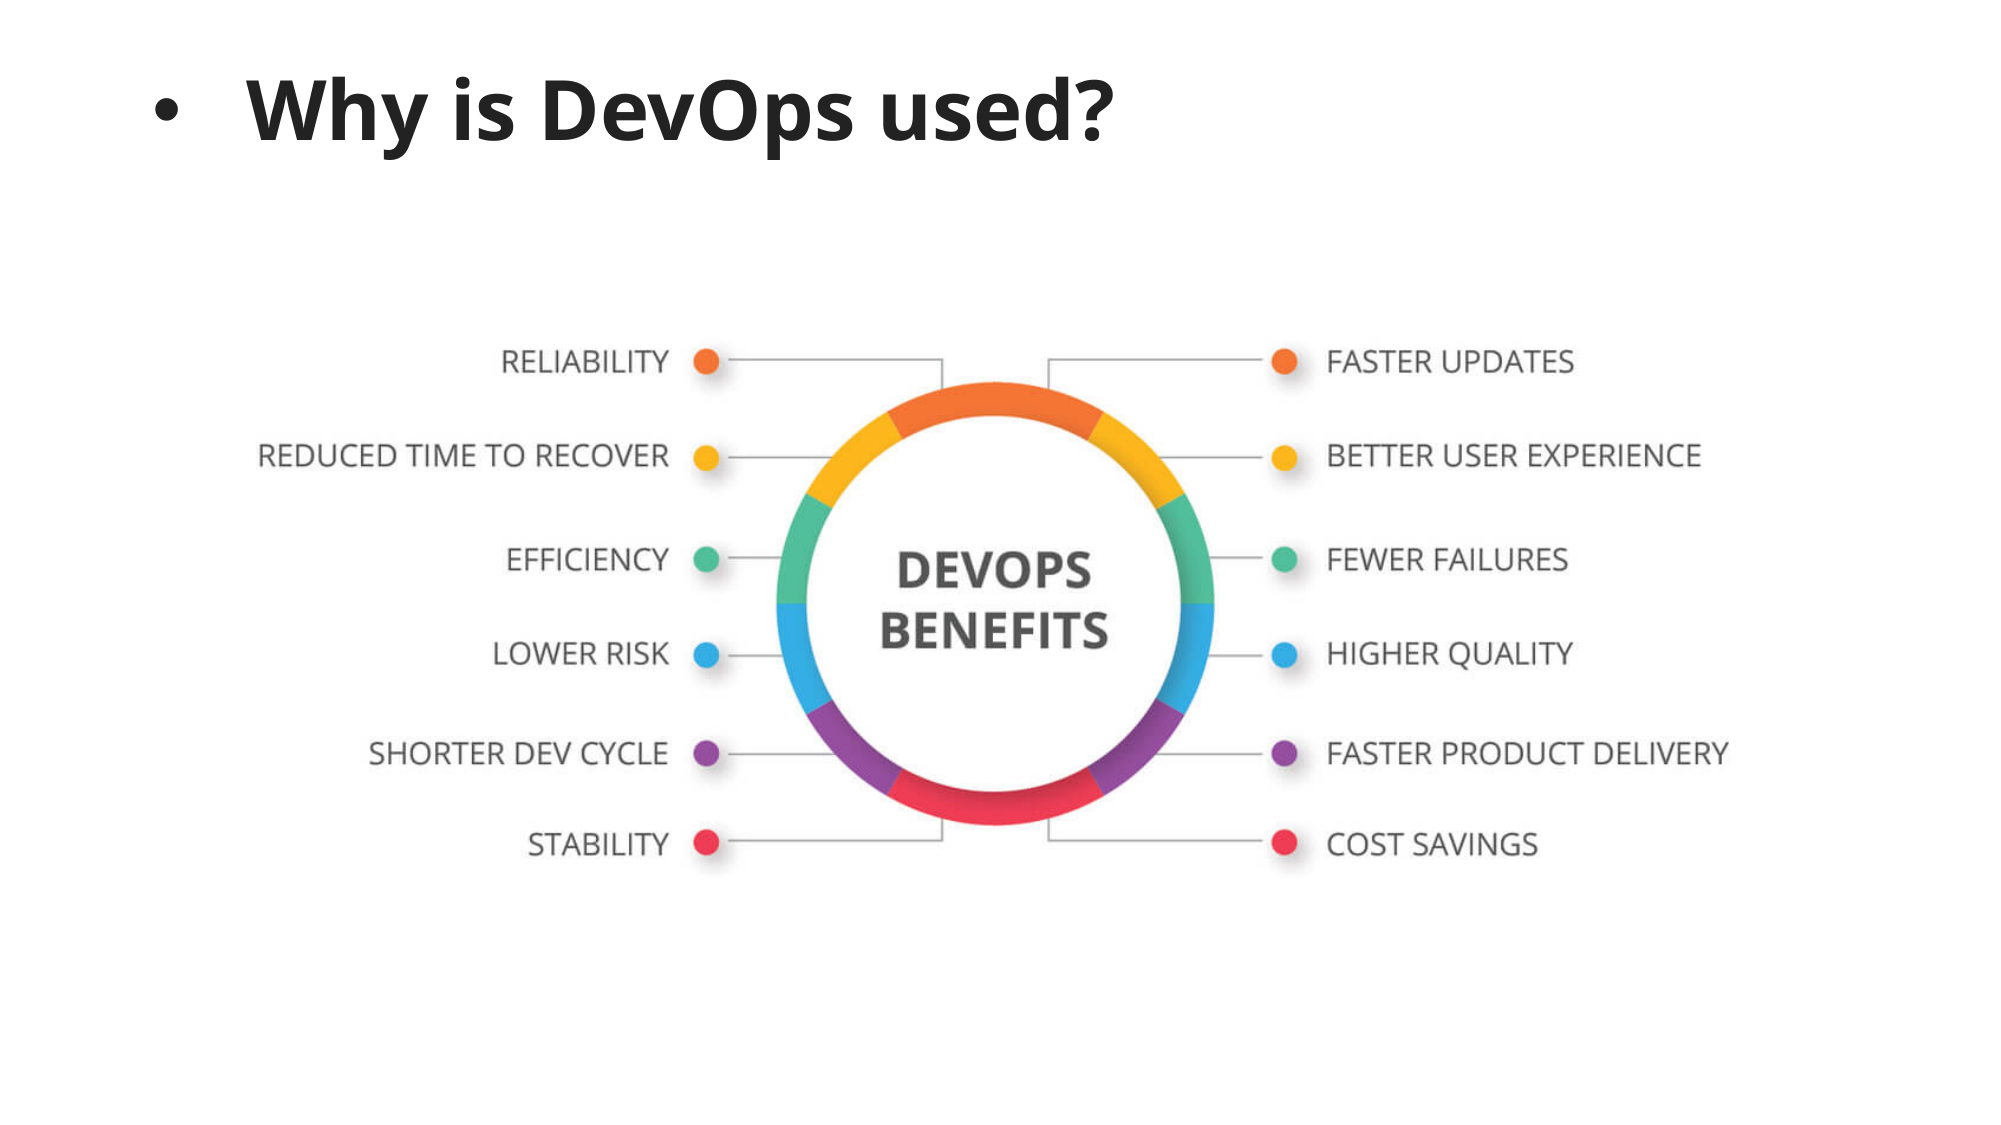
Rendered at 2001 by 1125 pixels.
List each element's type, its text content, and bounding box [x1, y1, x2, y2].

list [237, 206, 1749, 1014]
title Why is DevOps used? [137, 59, 1863, 278]
